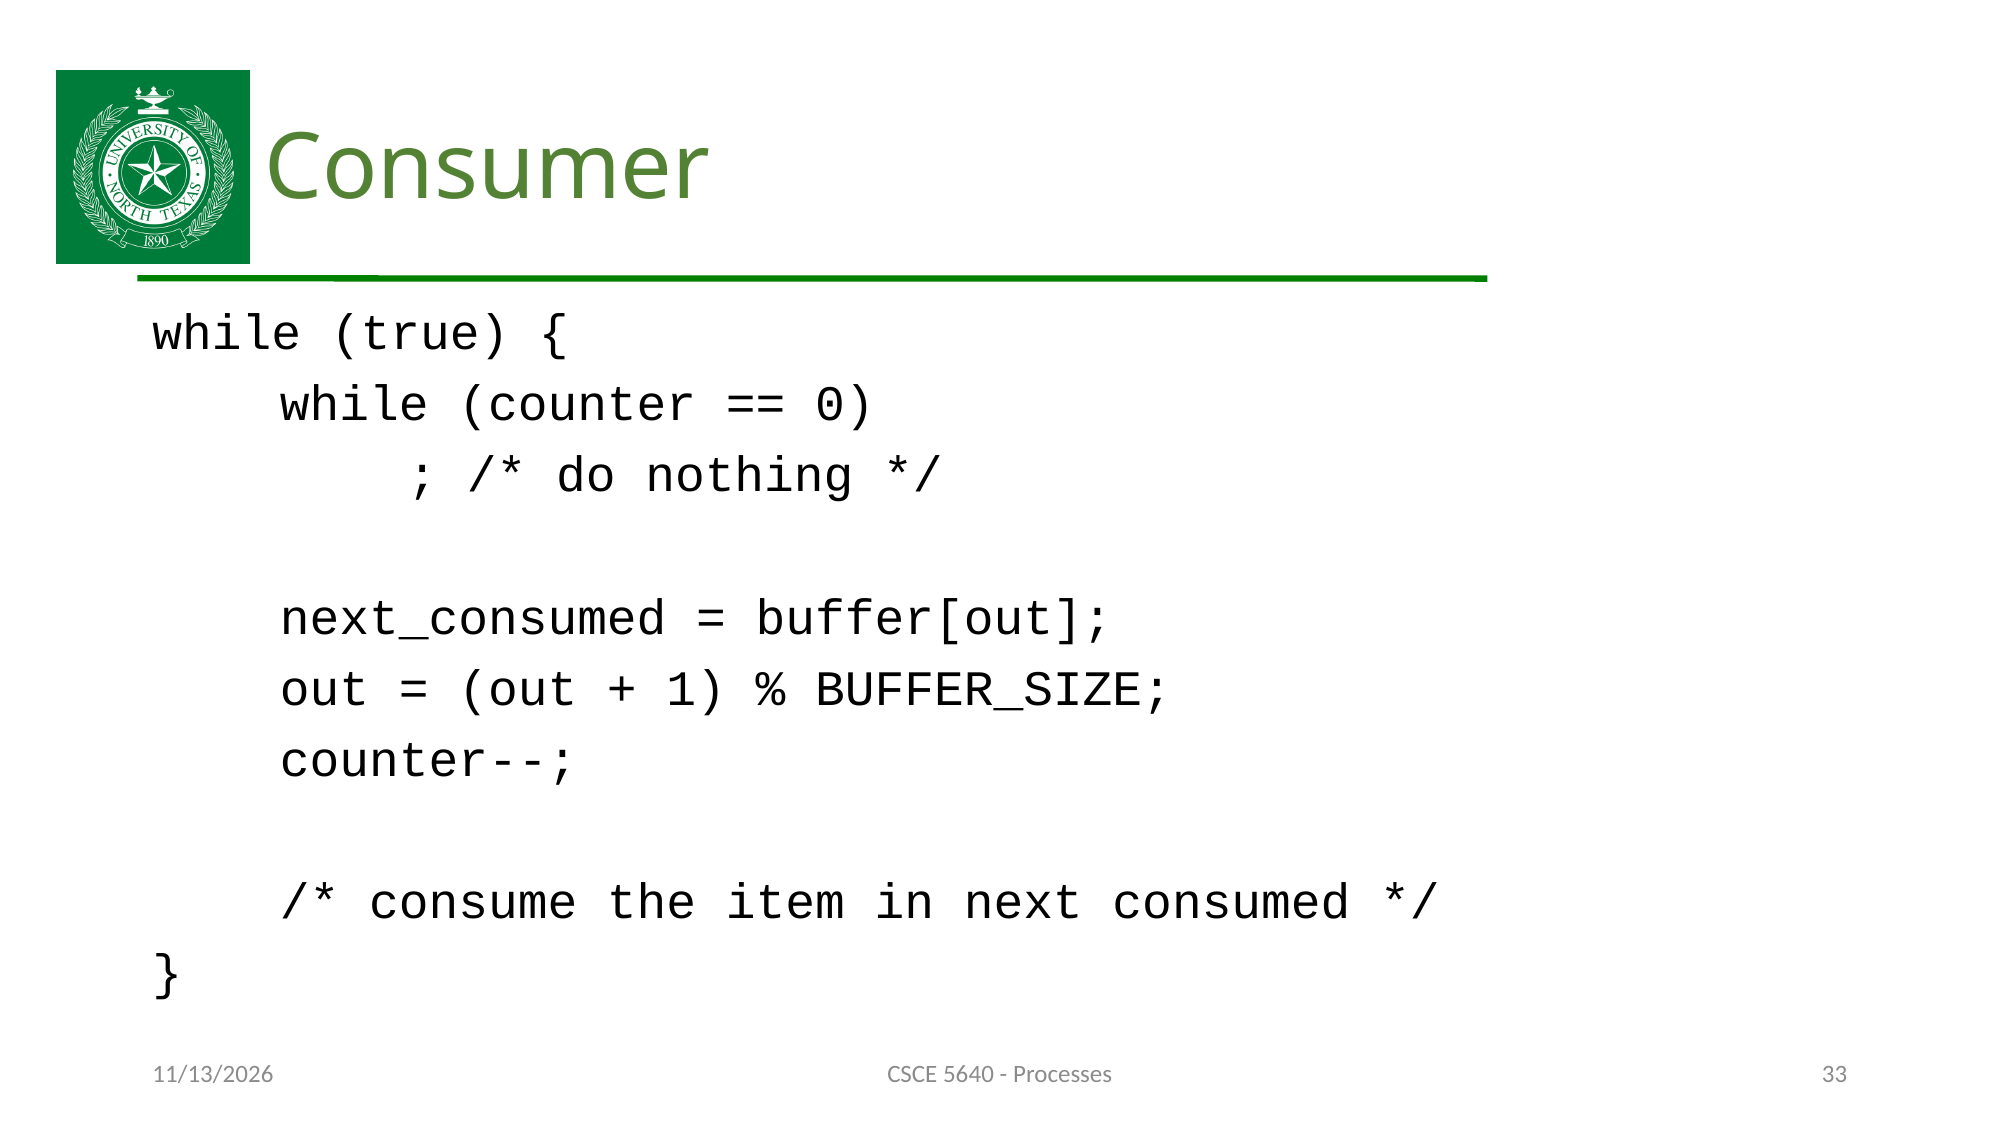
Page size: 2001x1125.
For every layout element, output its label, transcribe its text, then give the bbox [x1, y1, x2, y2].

slide_number 33 [1412, 1042, 1863, 1103]
list while (true) { while (counter == 0) ; /* do nothing */ next_consumed = buffer[out]; out = (out + 1) % BUFFER_SIZE; counter--; /* consume the item in next consumed */ } [137, 299, 1863, 1014]
picture [56, 70, 249, 264]
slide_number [137, 1042, 588, 1103]
footer CSCE 5640 - Processes [662, 1042, 1338, 1103]
title Consumer [249, 59, 1863, 278]
